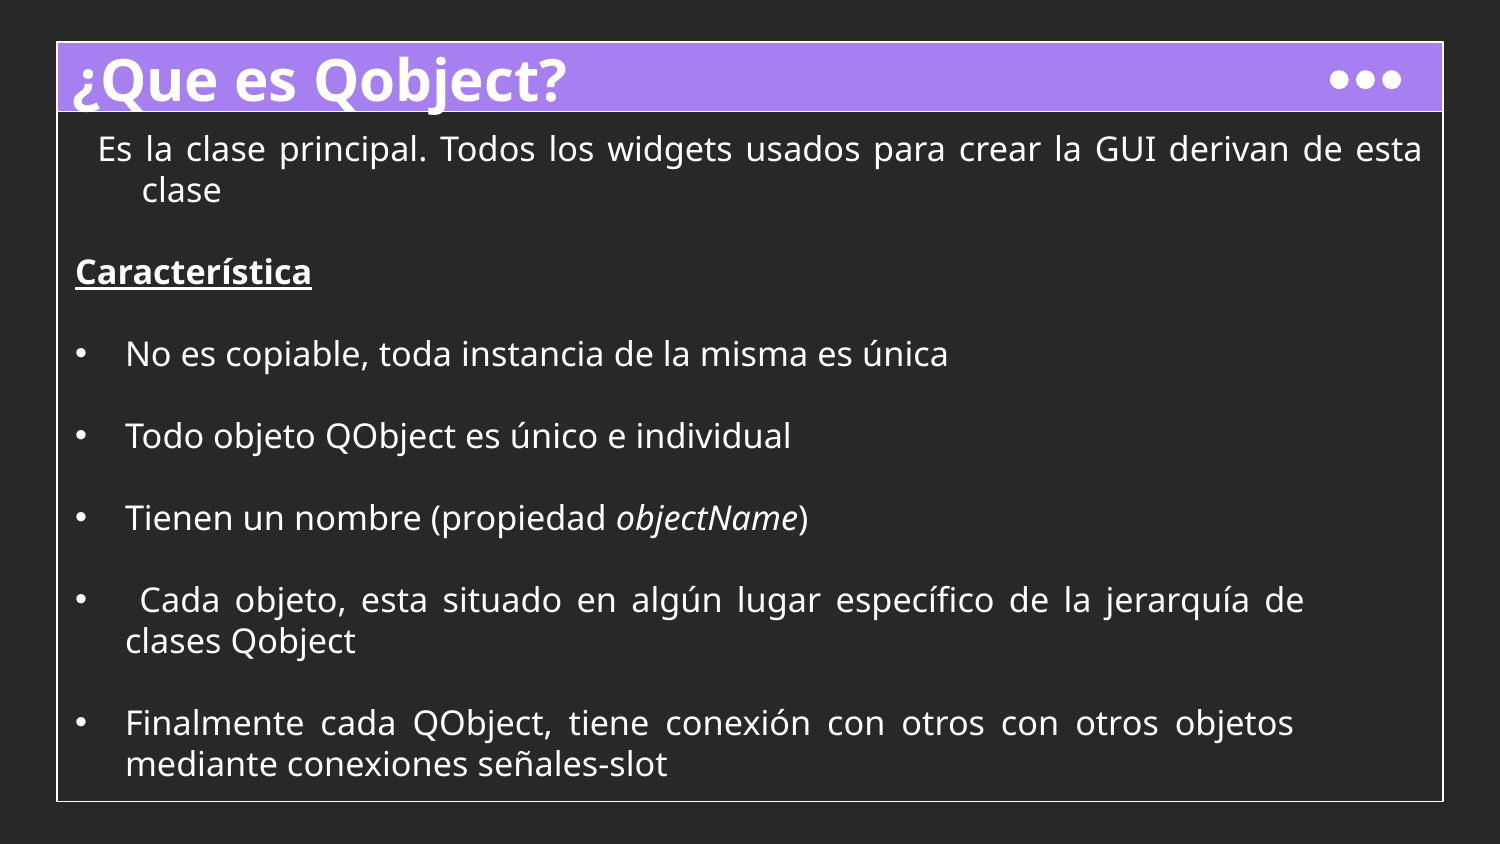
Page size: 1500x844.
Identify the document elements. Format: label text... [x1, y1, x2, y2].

text_box Es la clase principal. Todos los widgets usados para crear la GUI derivan de esta clase Característica No es copiable, toda instancia de la misma es única Todo objeto QObject es único e individual Tienen un nombre (propiedad objectName) Cada objeto, esta situado en algún lugar específico de la jerarquía de clases Qobject Finalmente cada QObject, tiene conexión con otros con otros objetos mediante conexiones señales-slot [60, 112, 1439, 801]
title ¿Que es Qobject? [57, 27, 1444, 122]
